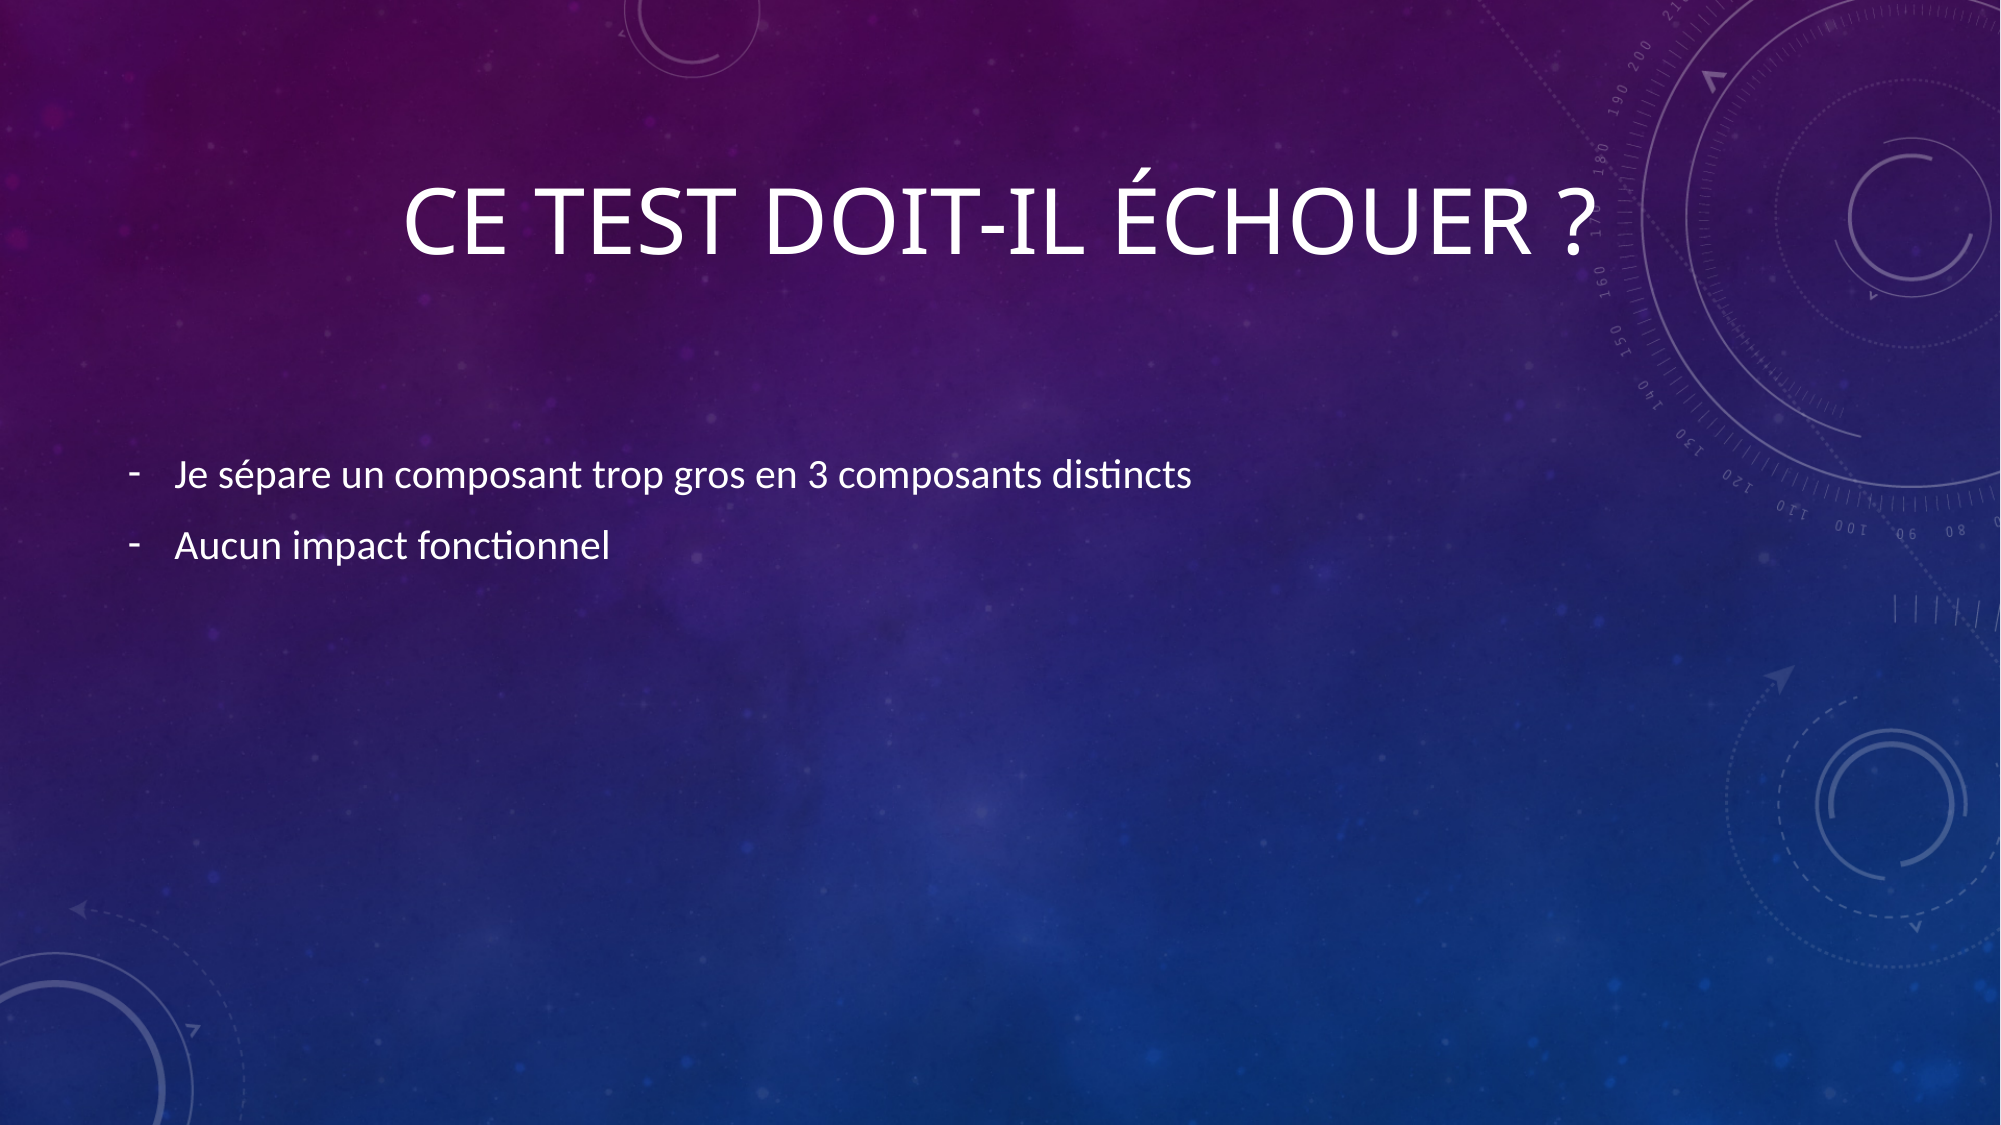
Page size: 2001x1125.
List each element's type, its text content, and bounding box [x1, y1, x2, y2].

list Je sépare un composant trop gros en 3 composants distincts Aucun impact fonctionnel [112, 368, 1888, 950]
title Ce test doit-il échouer ? [112, 87, 1888, 281]
picture [0, 0, 2001, 1125]
